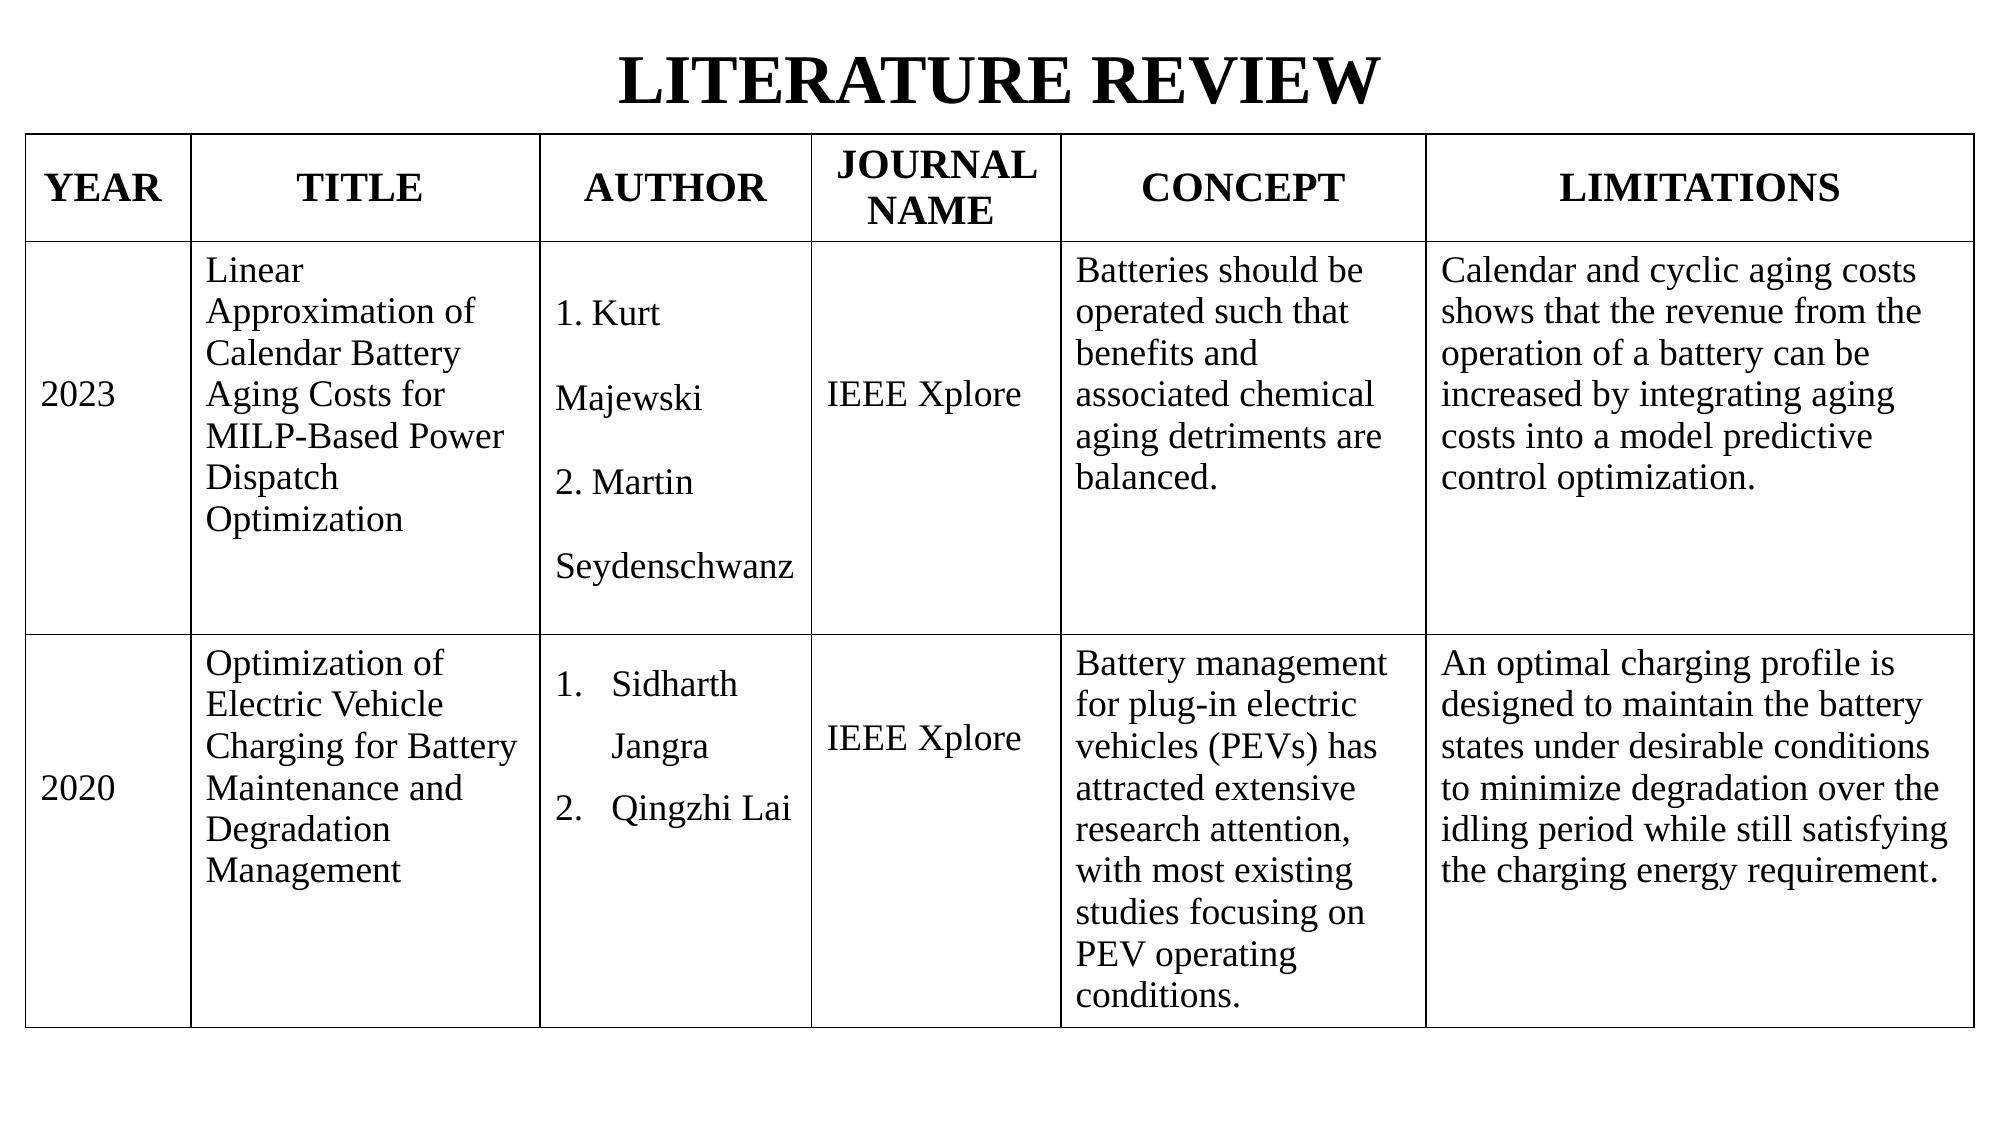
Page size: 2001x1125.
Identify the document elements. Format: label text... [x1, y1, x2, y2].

table_cell 2023 [26, 242, 190, 634]
title LITERATURE REVIEW [137, 36, 1863, 127]
table_header TITLE [192, 135, 539, 241]
table_cell Batteries should be operated such that benefits and associated chemical aging detriments are balanced. [1062, 242, 1425, 634]
table_cell 2020 [26, 635, 190, 1027]
table_cell Calendar and cyclic aging costs shows that the revenue from the operation of a battery can be increased by integrating aging costs into a model predictive control optimization. [1427, 242, 1973, 634]
table_header YEAR [26, 135, 190, 241]
table_cell Sidharth Jangra Qingzhi Lai [541, 635, 811, 1027]
table_cell Optimization of Electric Vehicle Charging for Battery Maintenance and Degradation Management [192, 635, 539, 1027]
table_header JOURNAL NAME [812, 135, 1060, 241]
table_cell Linear Approximation of Calendar Battery Aging Costs for MILP-Based Power Dispatch Optimization [192, 242, 539, 634]
table_cell 1. Kurt Majewski 2. Martin Seydenschwanz [541, 242, 811, 634]
table_cell IEEE Xplore [812, 242, 1060, 634]
table_cell IEEE Xplore [812, 635, 1060, 1027]
table_cell Battery management for plug-in electric vehicles (PEVs) has attracted extensive research attention, with most existing studies focusing on PEV operating conditions. [1062, 635, 1425, 1027]
table_header CONCEPT [1062, 135, 1425, 241]
table_header LIMITATIONS [1427, 135, 1973, 241]
table_cell An optimal charging profile is designed to maintain the battery states under desirable conditions to minimize degradation over the idling period while still satisfying the charging energy requirement. [1427, 635, 1973, 1027]
table_header AUTHOR [541, 135, 811, 241]
